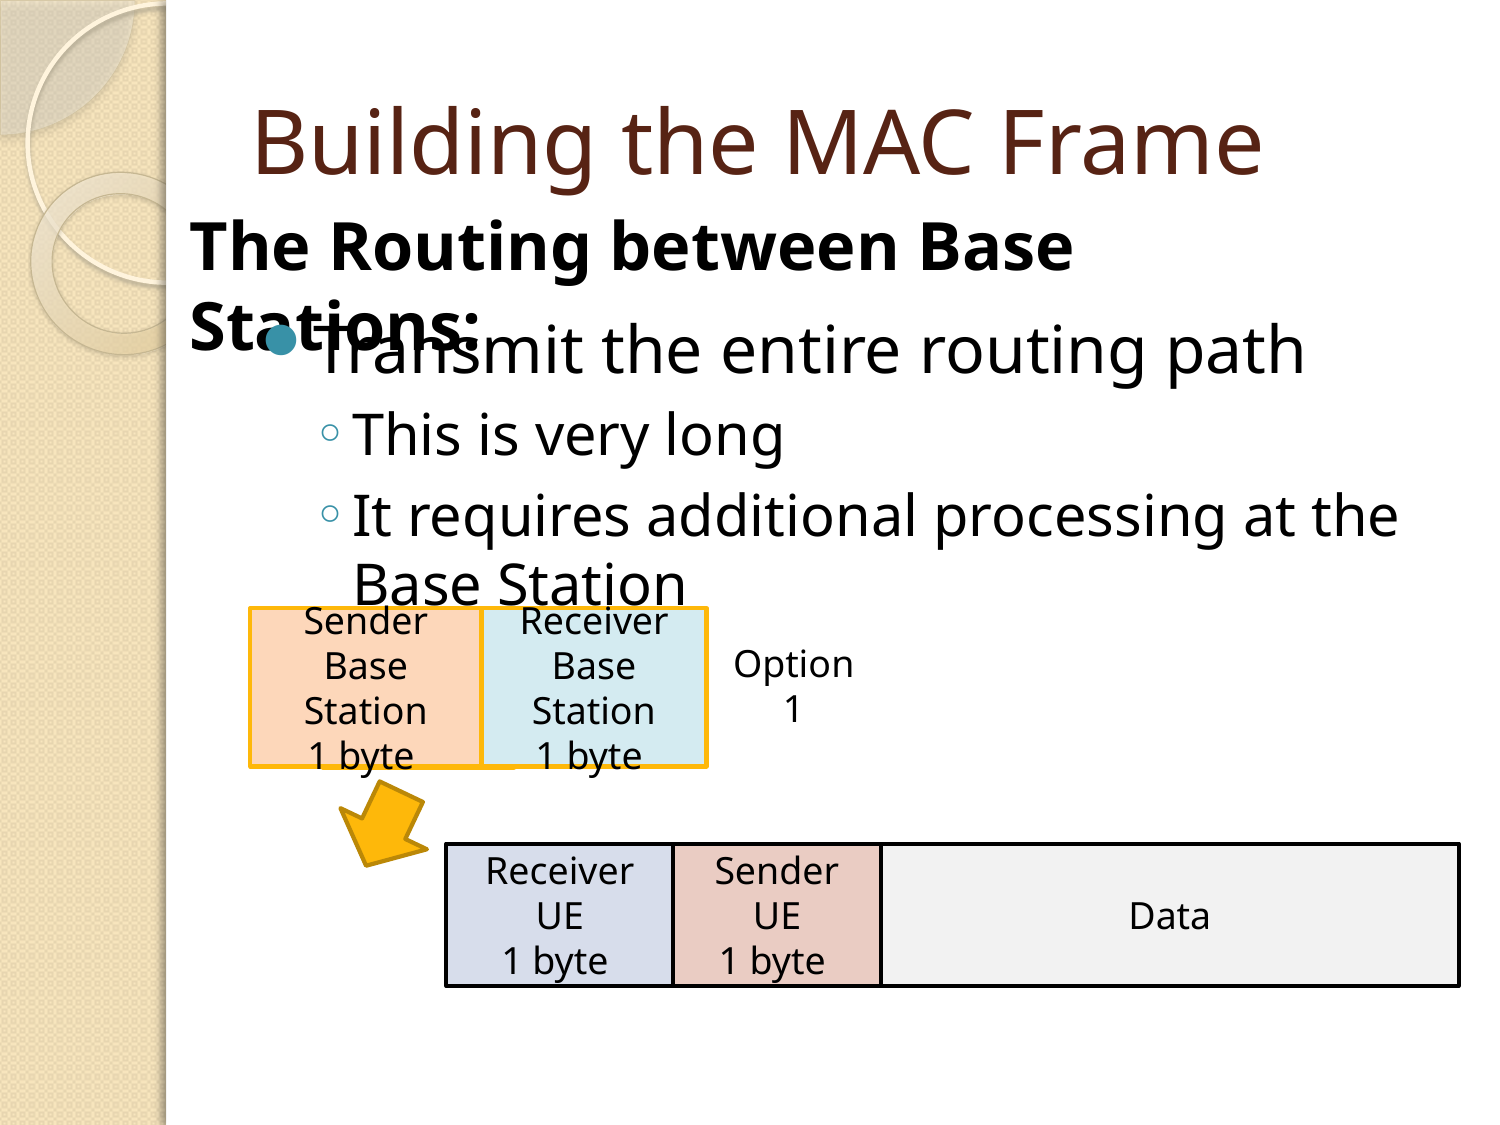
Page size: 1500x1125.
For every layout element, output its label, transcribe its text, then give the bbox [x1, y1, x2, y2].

text_box Option 1 [709, 626, 883, 766]
text_box Data [879, 842, 1461, 988]
text_box The Routing between Base Stations: [160, 196, 1394, 372]
text_box [338, 779, 429, 868]
text_box Sender UE 1 byte [671, 842, 879, 988]
text_box Receiver UE 1 byte [444, 842, 671, 988]
title Building the MAC Frame [235, 45, 1466, 233]
text_box Receiver Base Station 1 byte [484, 626, 709, 769]
text_box Sender Base Station 1 byte [248, 626, 484, 769]
list Transmit the entire routing path This is very long It requires additional processing at the Base Station [233, 299, 1466, 626]
